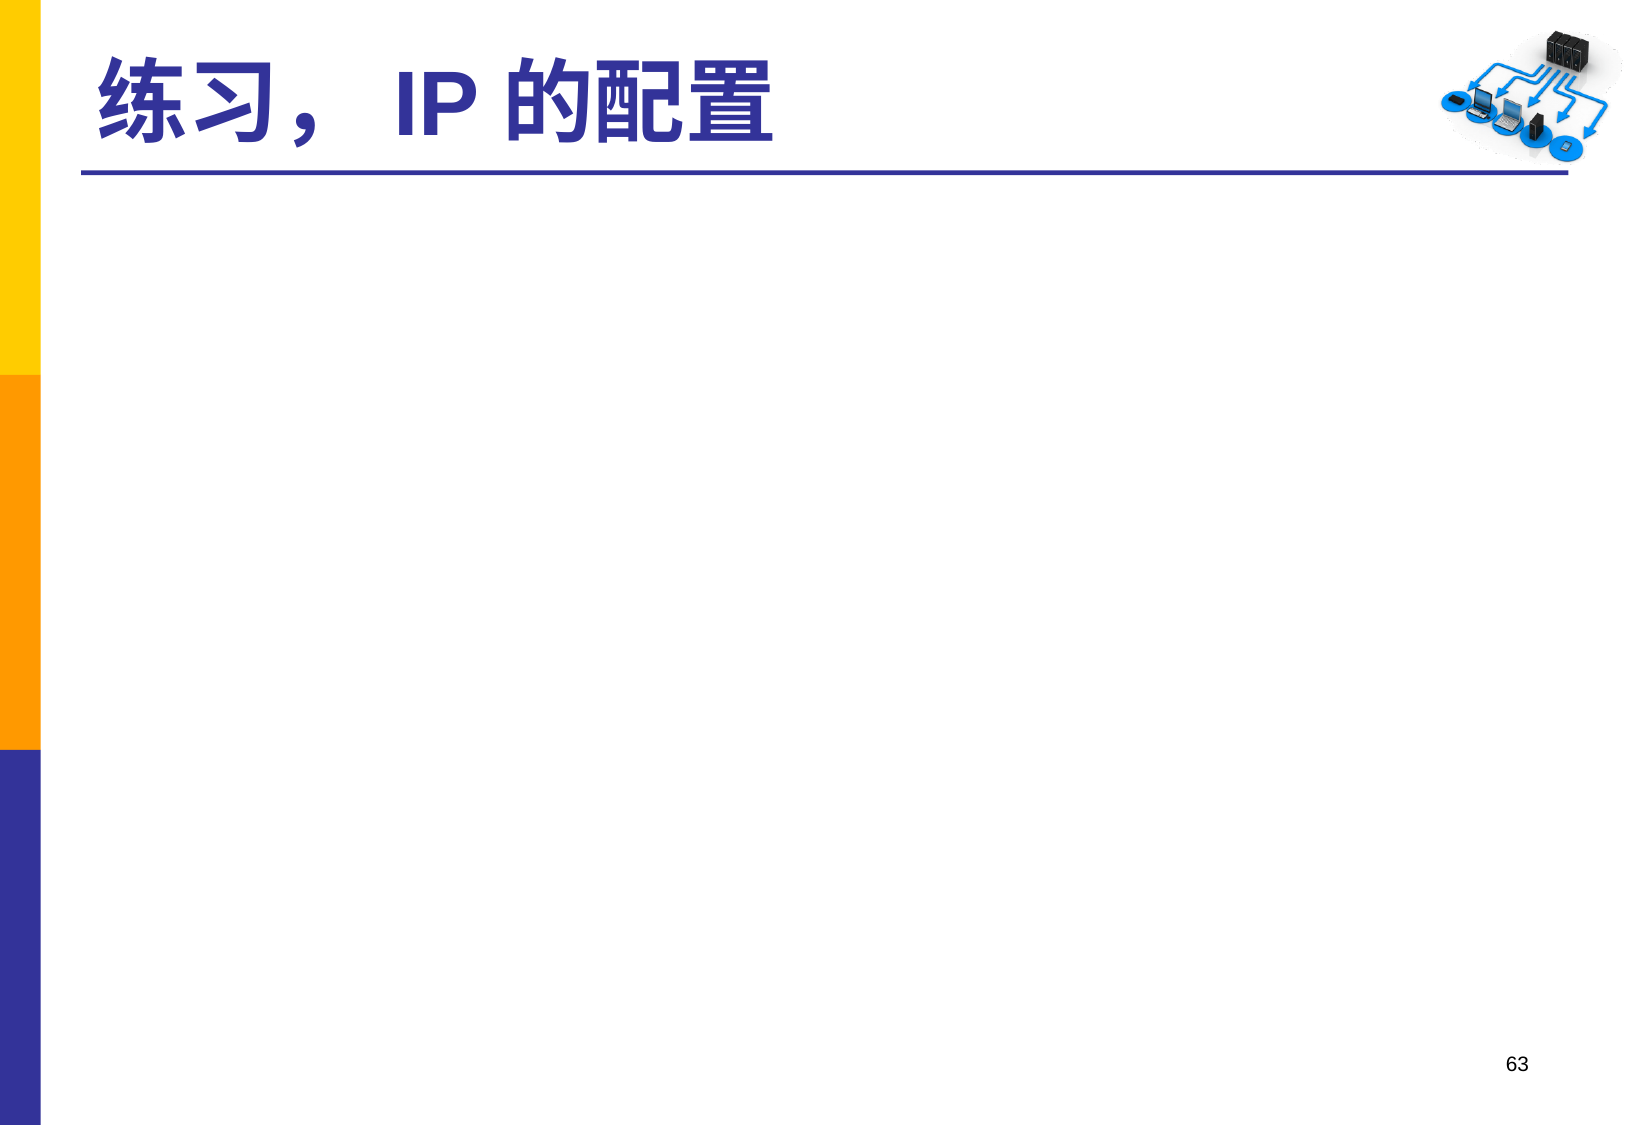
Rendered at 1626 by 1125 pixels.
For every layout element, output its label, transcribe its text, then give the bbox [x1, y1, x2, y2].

slide_number 63 [1164, 1042, 1544, 1118]
title 练习，IP的配置 [81, 30, 1569, 161]
picture [1438, 30, 1624, 165]
